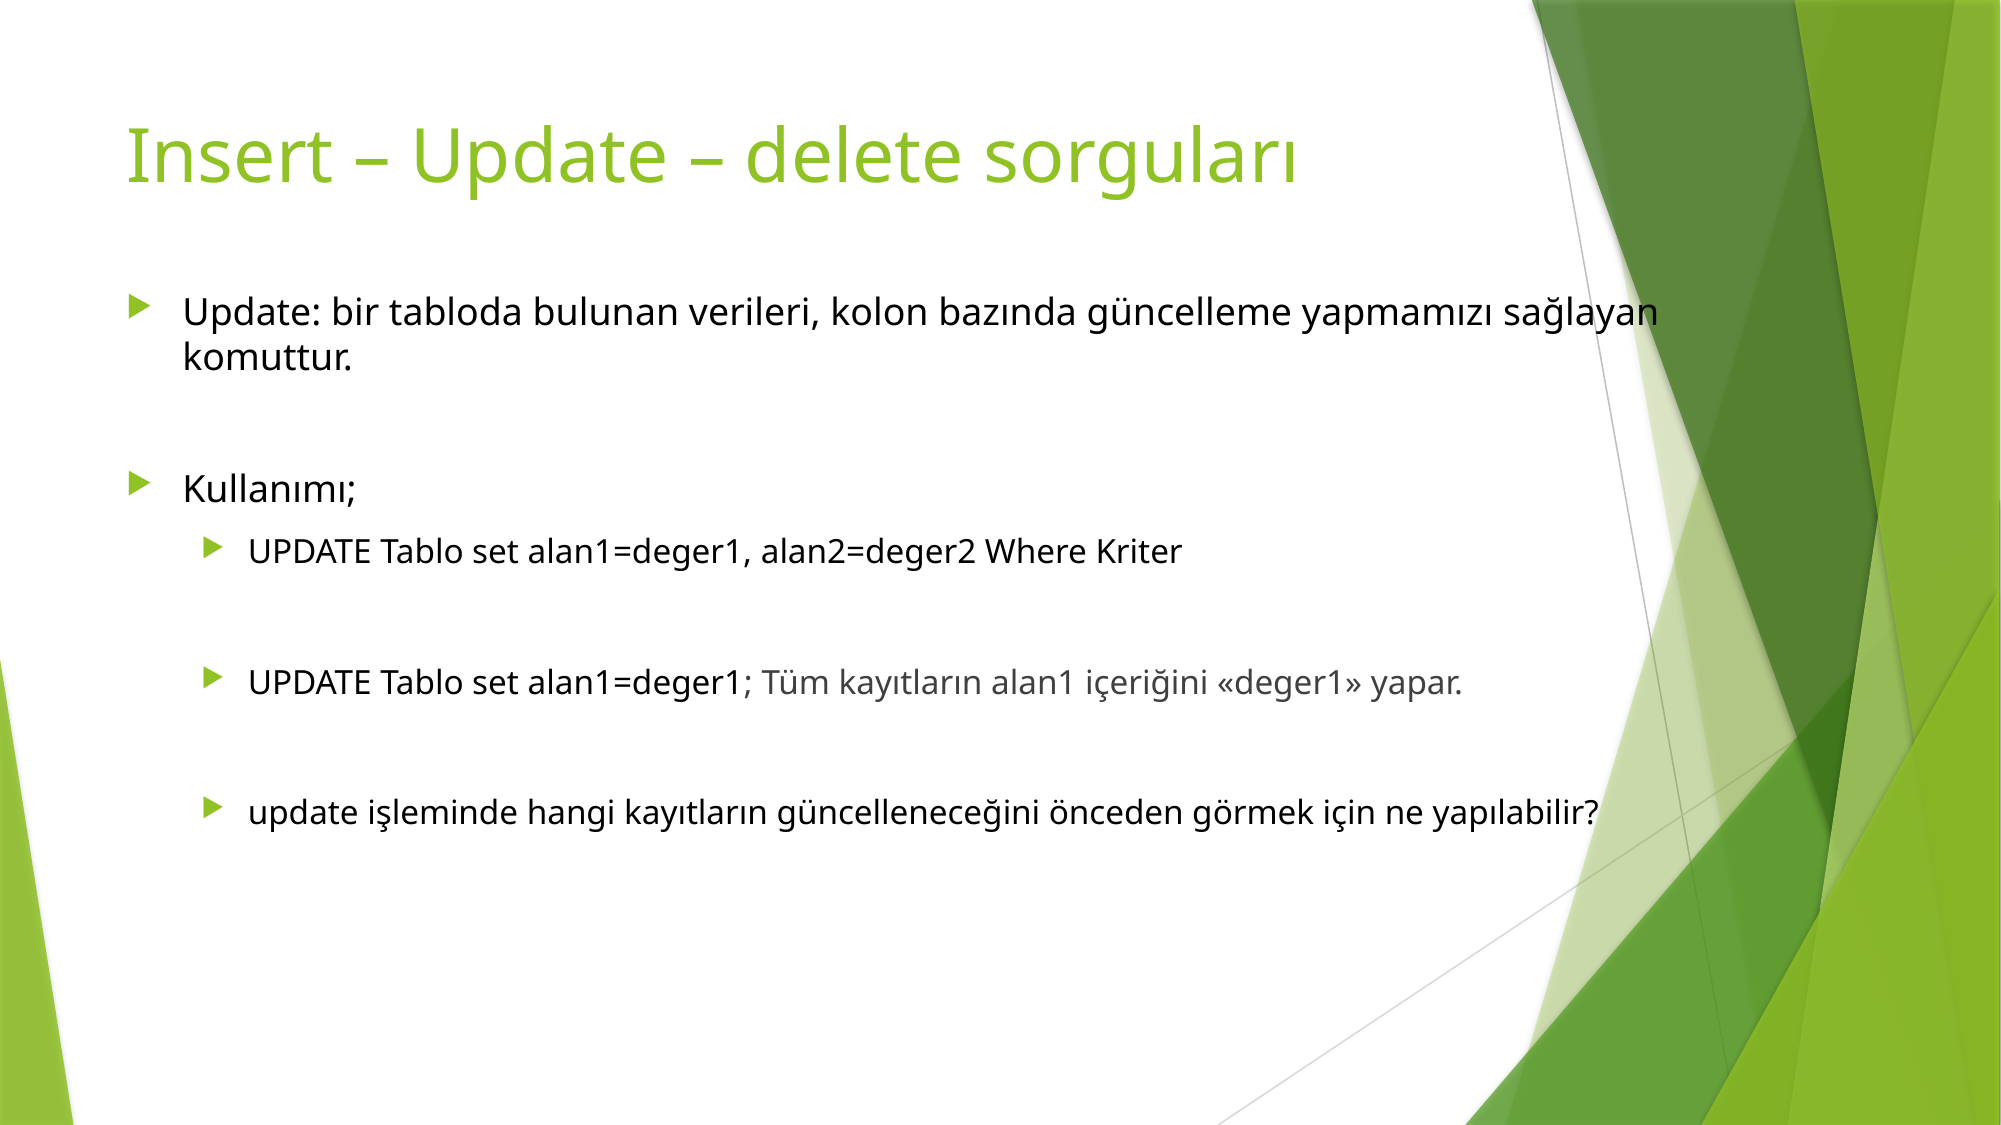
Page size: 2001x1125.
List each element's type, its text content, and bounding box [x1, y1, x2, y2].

title Insert – Update – delete sorguları [111, 99, 1522, 280]
list Update: bir tabloda bulunan verileri, kolon bazında güncelleme yapmamızı sağlayan komuttur. Kullanımı; UPDATE Tablo set alan1=deger1, alan2=deger2 Where Kriter UPDATE Tablo set alan1=deger1; Tüm kayıtların alan1 içeriğini «deger1» yapar. update işleminde hangi kayıtların güncelleneceğini önceden görmek için ne yapılabilir? [111, 280, 1789, 1125]
